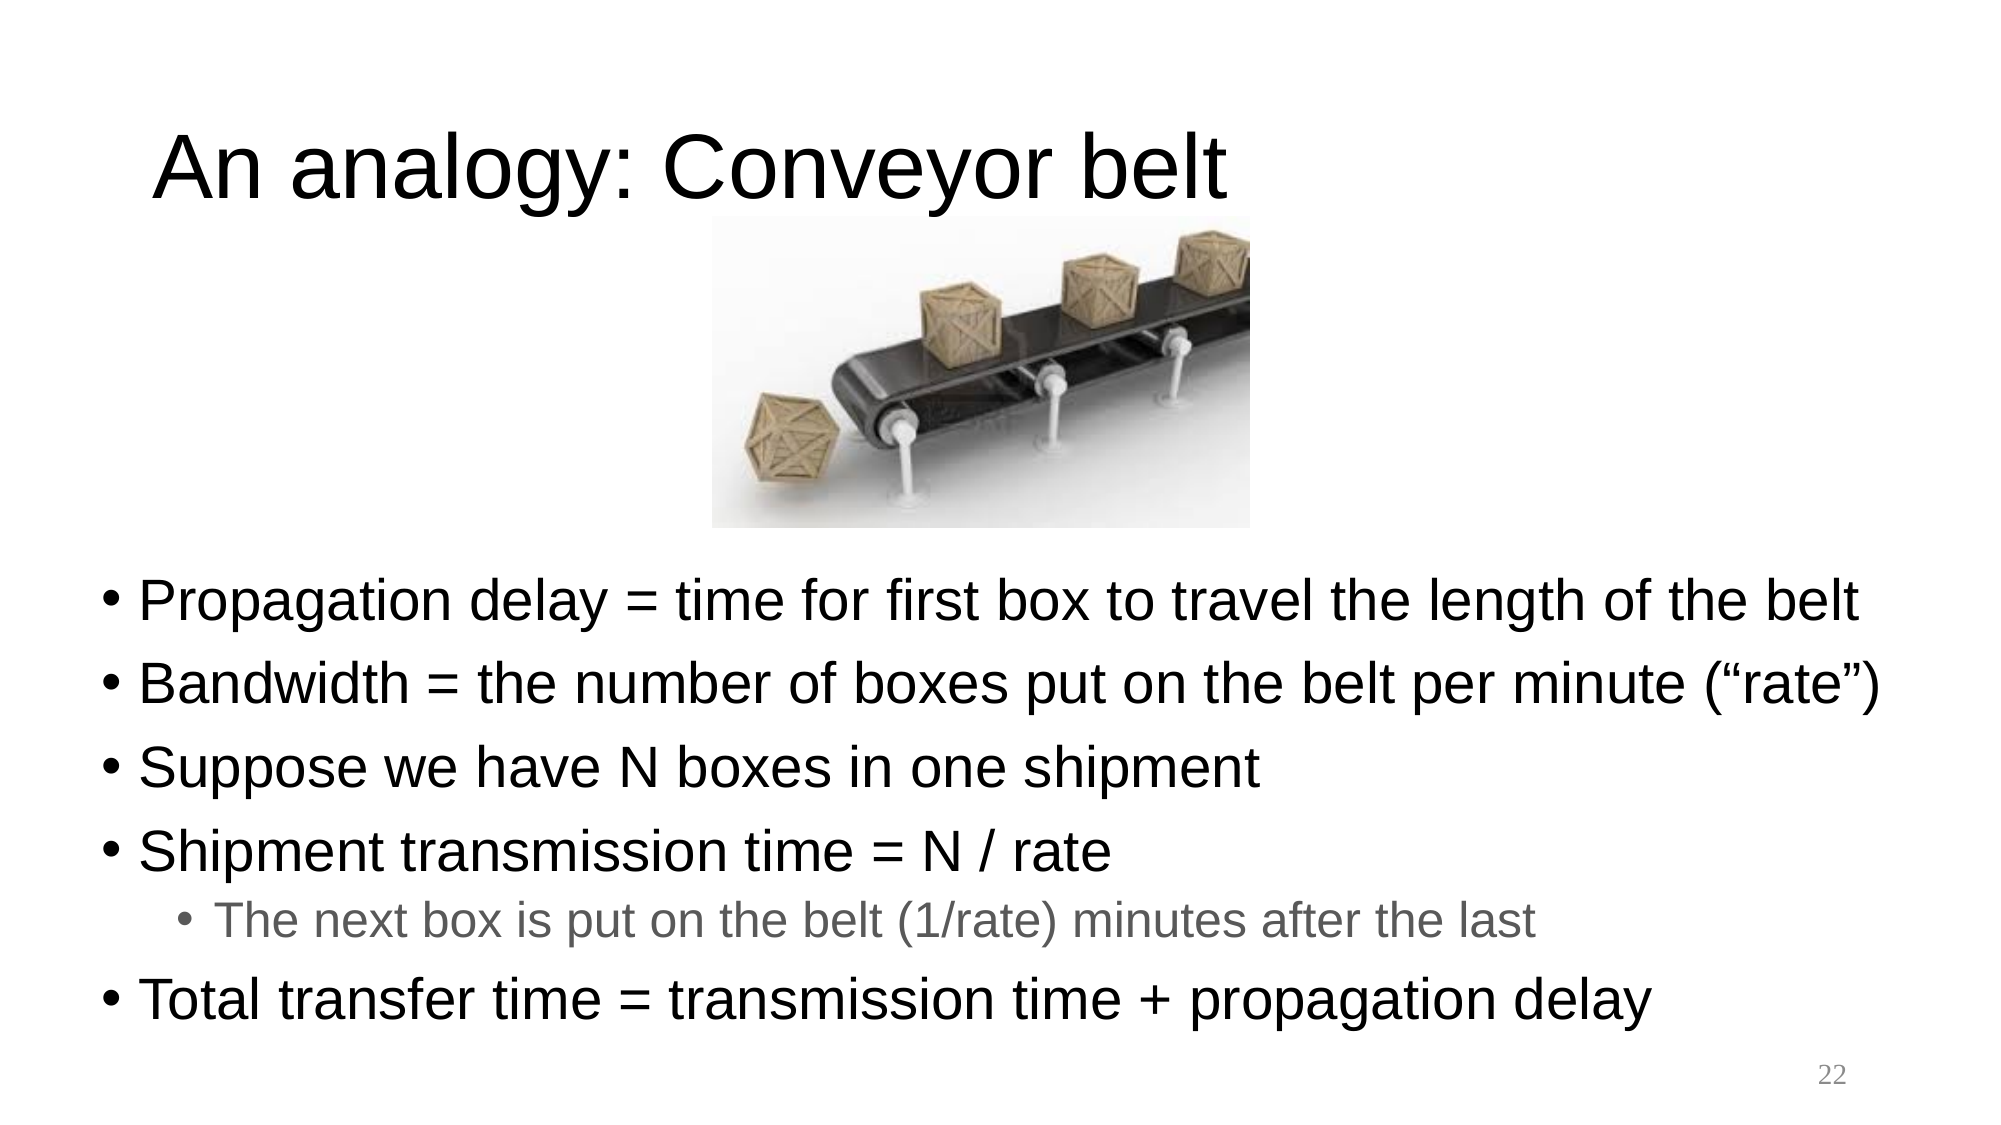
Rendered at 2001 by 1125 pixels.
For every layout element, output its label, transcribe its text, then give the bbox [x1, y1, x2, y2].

slide_number 22 [1412, 1042, 1863, 1103]
picture [712, 216, 1250, 528]
list Propagation delay = time for first box to travel the length of the belt Bandwidth = the number of boxes put on the belt per minute (“rate”) Suppose we have N boxes in one shipment Shipment transmission time = N / rate The next box is put on the belt (1/rate) minutes after the last Total transfer time = transmission time + propagation delay [85, 562, 1914, 1103]
text_box An analogy: Conveyor belt [137, 59, 1863, 278]
